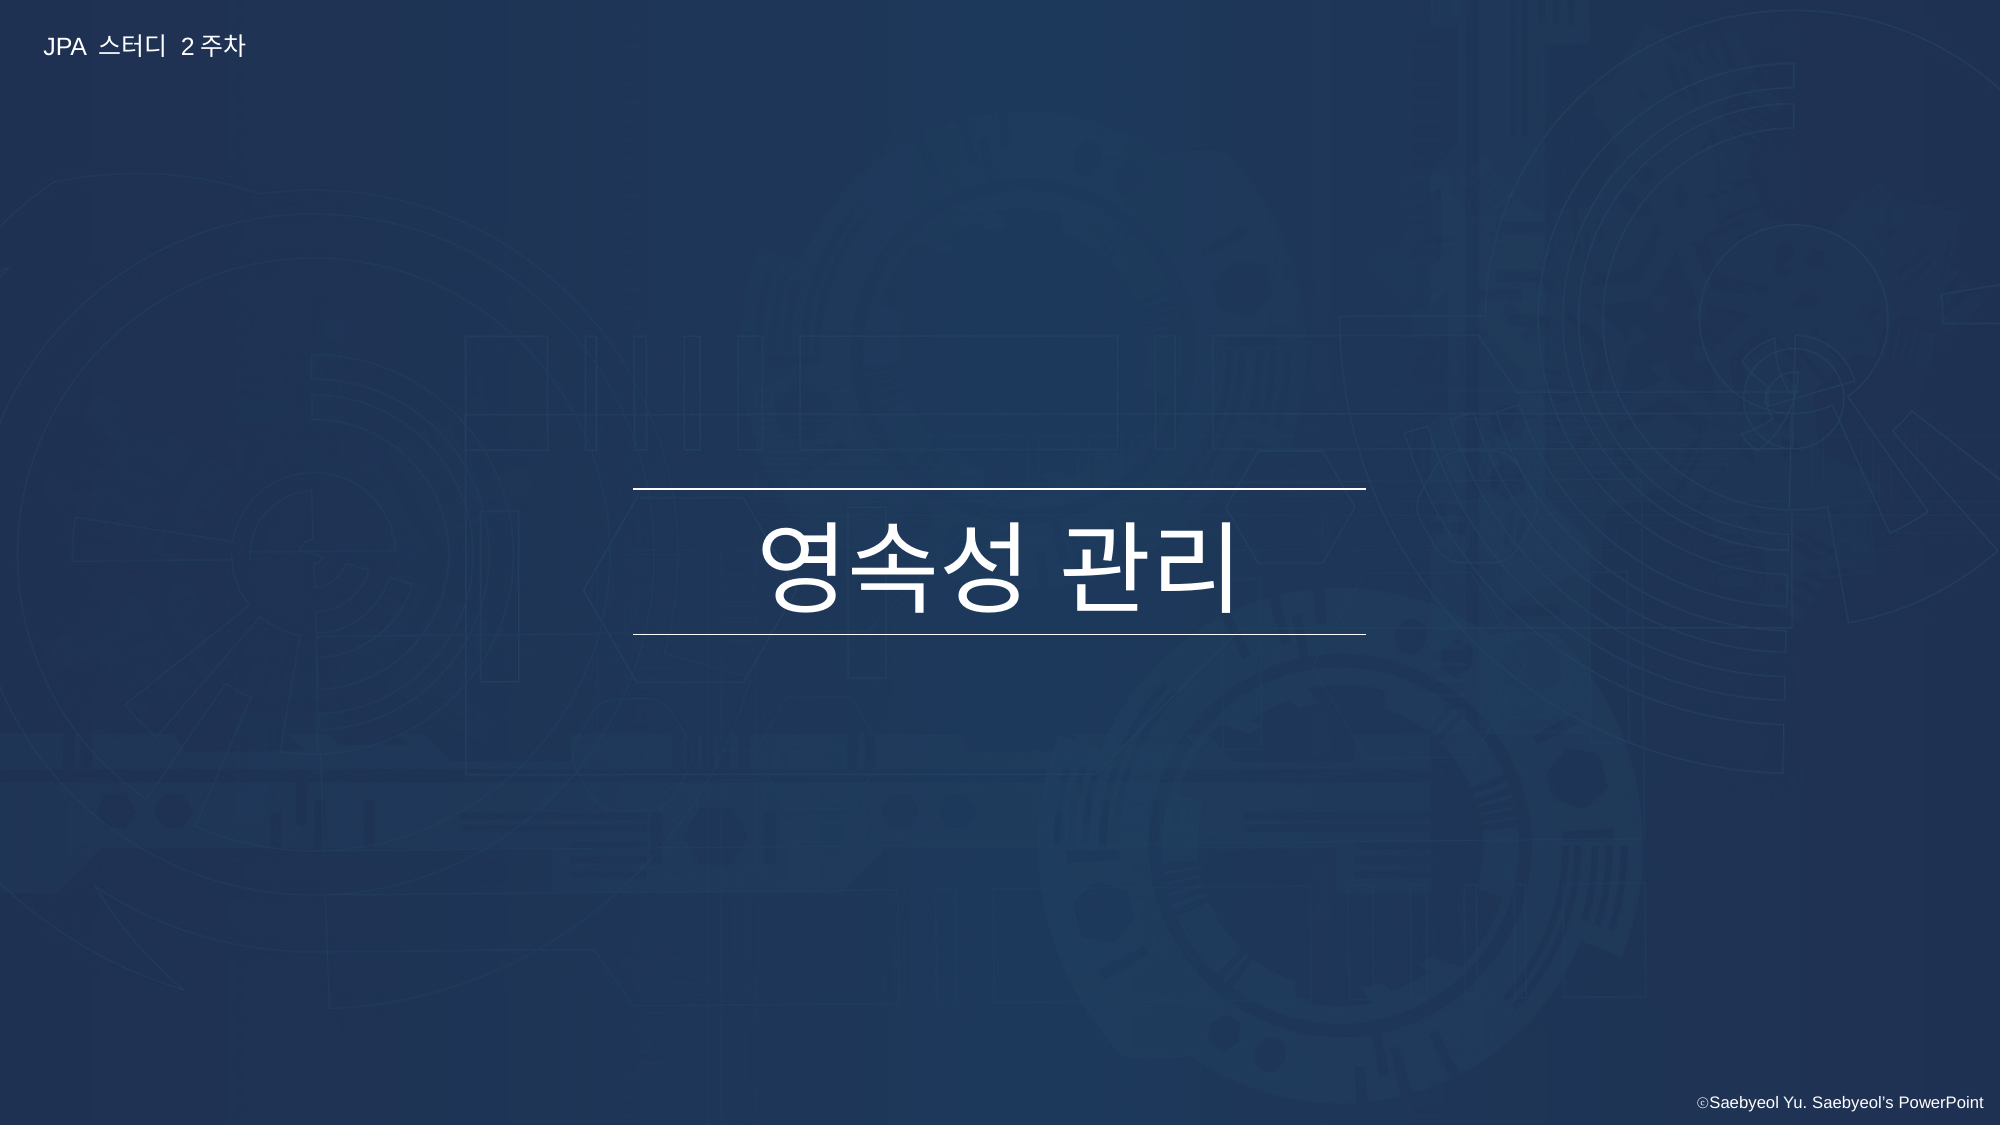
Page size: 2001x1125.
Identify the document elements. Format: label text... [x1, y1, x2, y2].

text_box JPA 스터디 2주차 [28, 23, 304, 69]
text_box 영속성 관리 [633, 498, 1367, 634]
